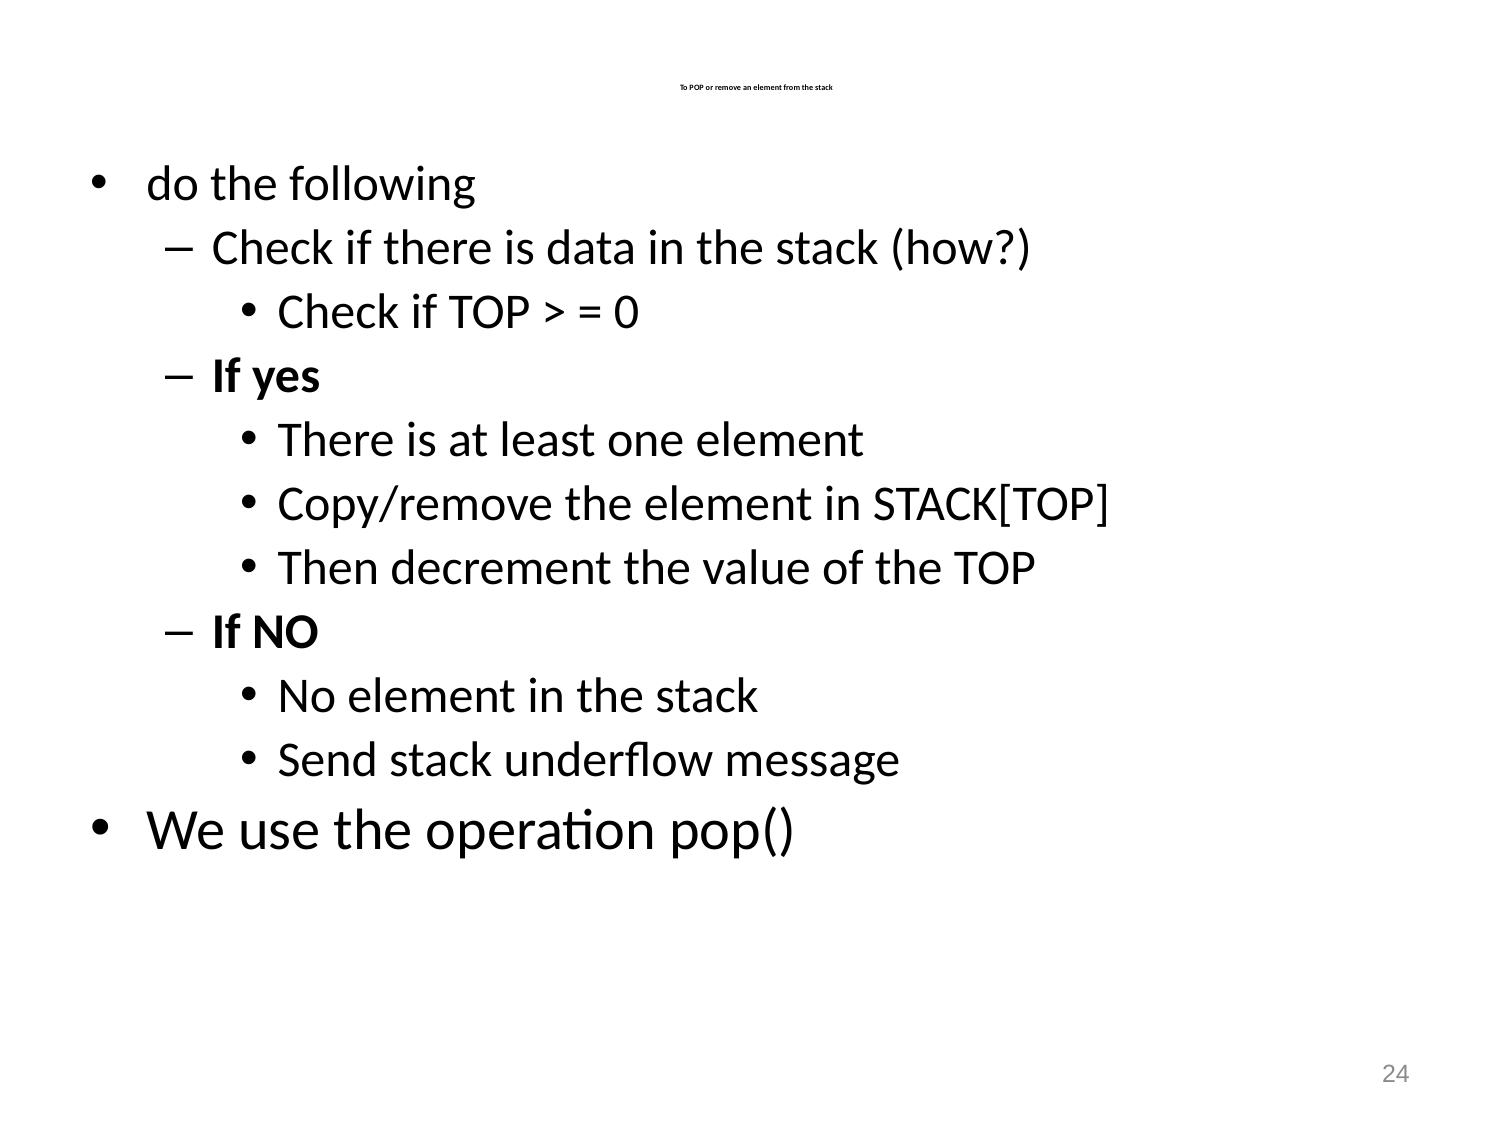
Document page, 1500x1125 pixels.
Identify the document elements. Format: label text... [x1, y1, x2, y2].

title To POP or remove an element from the stack [75, 75, 1438, 100]
slide_number 24 [1074, 1042, 1425, 1103]
list do the following Check if there is data in the stack (how?) Check if TOP > = 0 If yes There is at least one element Copy/remove the element in STACK[TOP] Then decrement the value of the TOP If NO No element in the stack Send stack underflow message We use the operation pop() [75, 149, 1425, 1063]
